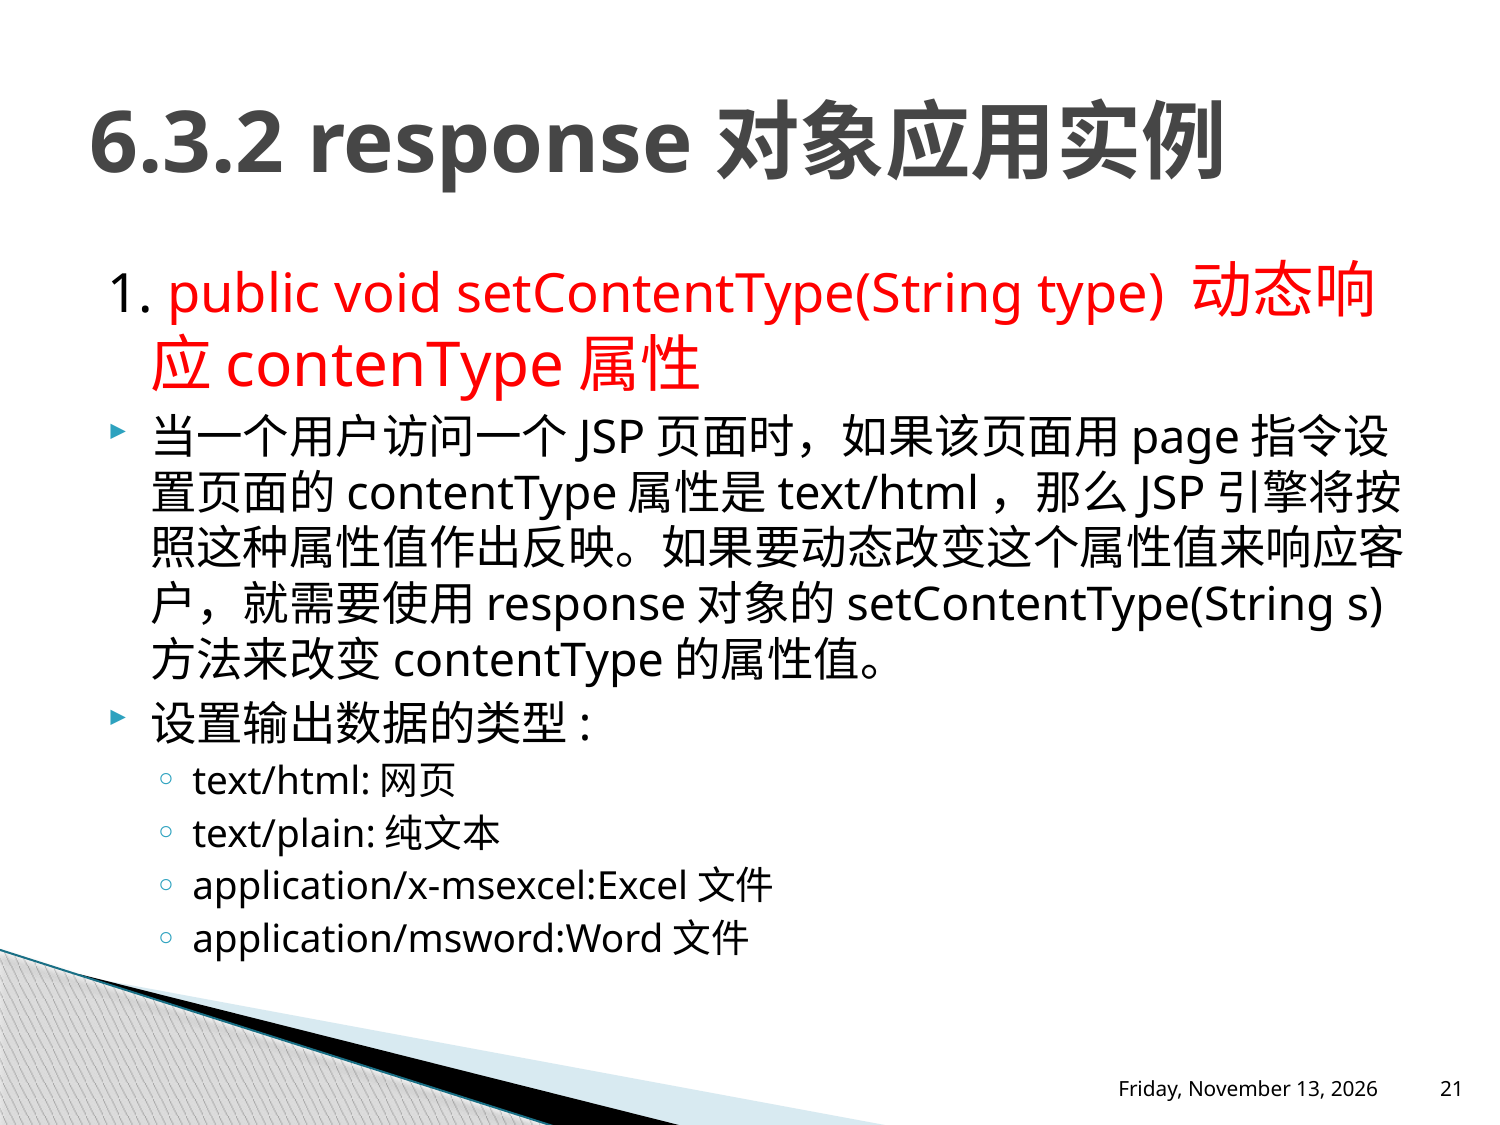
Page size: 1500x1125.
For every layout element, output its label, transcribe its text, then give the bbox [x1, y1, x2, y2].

title 6.3.2 response对象应用实例 [75, 45, 1425, 233]
list 1. public void setContentType(String type) 动态响应contenType属性 当一个用户访问一个JSP页面时，如果该页面用page指令设置页面的contentType属性是text/html，那么JSP引擎将按照这种属性值作出反映。如果要动态改变这个属性值来响应客户，就需要使用response对象的setContentType(String s)方法来改变contentType的属性值。 设置输出数据的类型: text/html:网页 text/plain:纯文本 application/x-msexcel:Excel文件 application/msword:Word文件 [75, 243, 1425, 986]
slide_number 21 [1418, 1051, 1479, 1112]
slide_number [1103, 1051, 1418, 1112]
